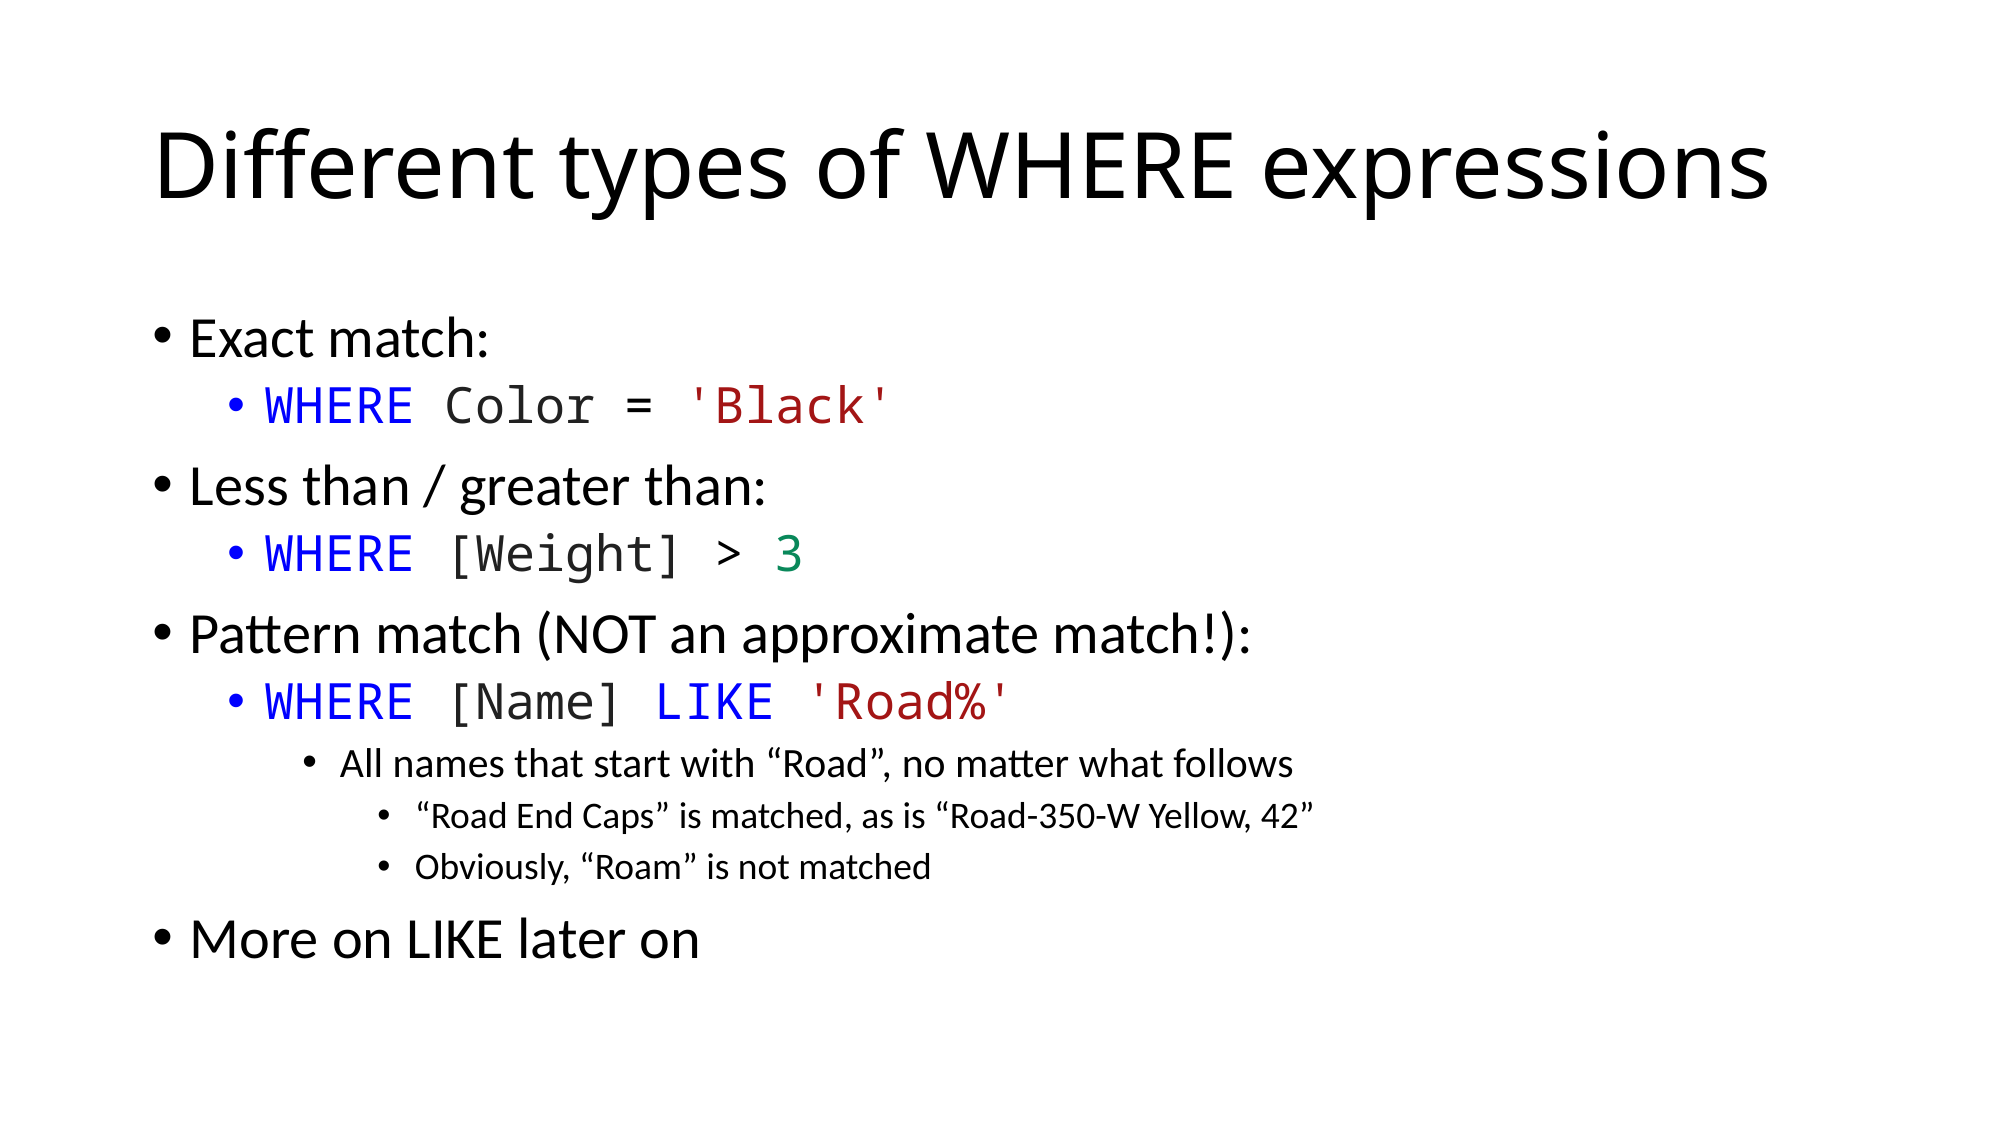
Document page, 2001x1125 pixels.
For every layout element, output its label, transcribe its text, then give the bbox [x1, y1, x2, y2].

list Exact match: WHERE Color = 'Black' Less than / greater than: WHERE [Weight] > 3 Pattern match (NOT an approximate match!): WHERE [Name] LIKE 'Road%' All names that start with “Road”, no matter what follows “Road End Caps” is matched, as is “Road-350-W Yellow, 42” Obviously, “Roam” is not matched More on LIKE later on [137, 299, 1863, 1014]
title Different types of WHERE expressions [137, 59, 1863, 278]
